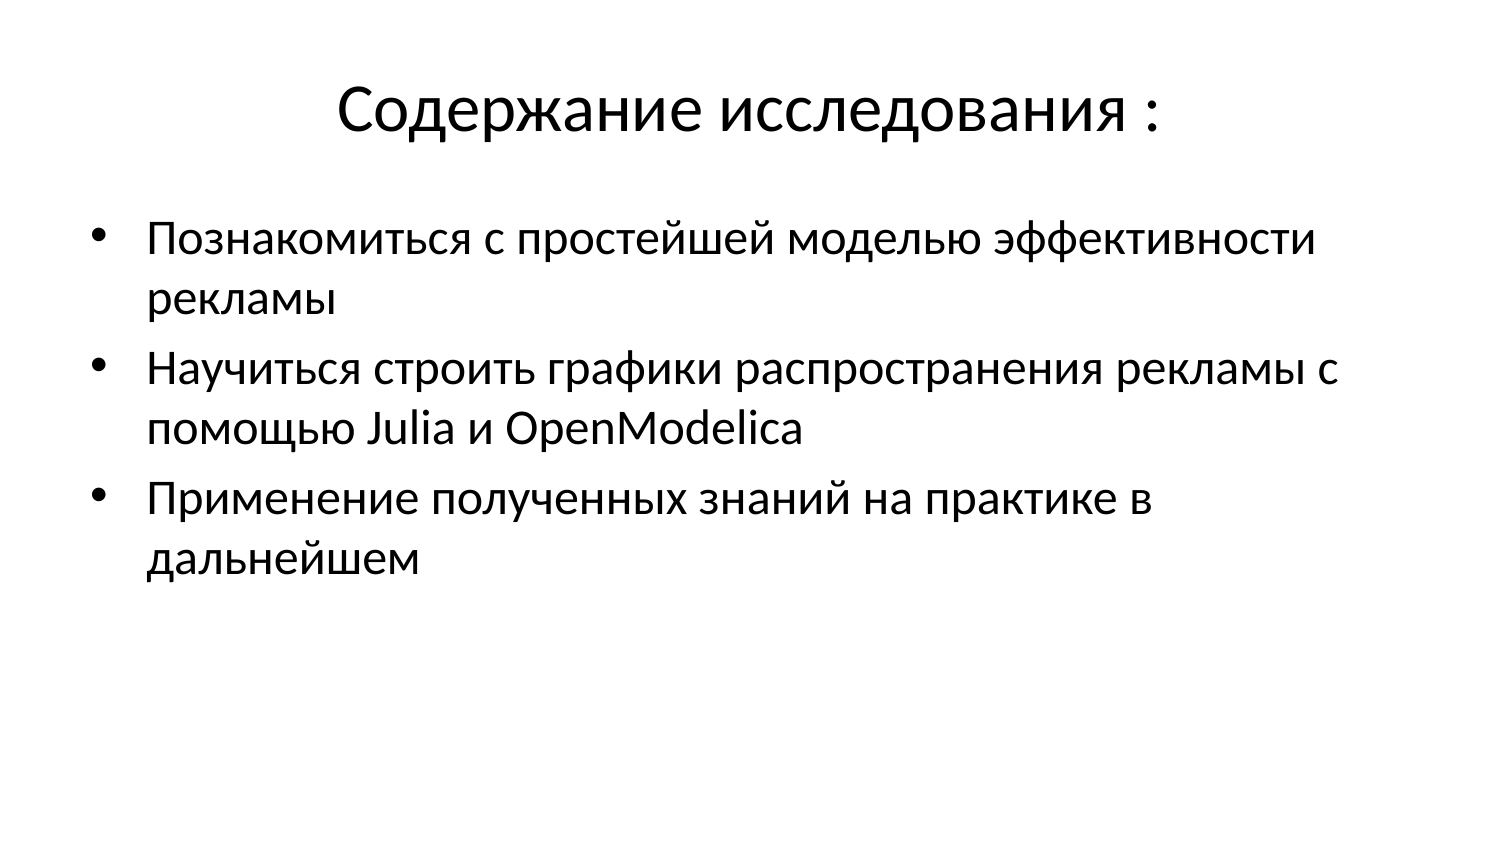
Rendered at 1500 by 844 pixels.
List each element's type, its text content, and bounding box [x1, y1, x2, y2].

title Содержание исследования : [75, 33, 1425, 175]
list Познакомиться с простейшей моделью эффективности рекламы Научиться строить графики распространения рекламы с помощью Julia и OpenModelica Применение полученных знаний на практике в дальнейшем [75, 196, 1425, 754]
